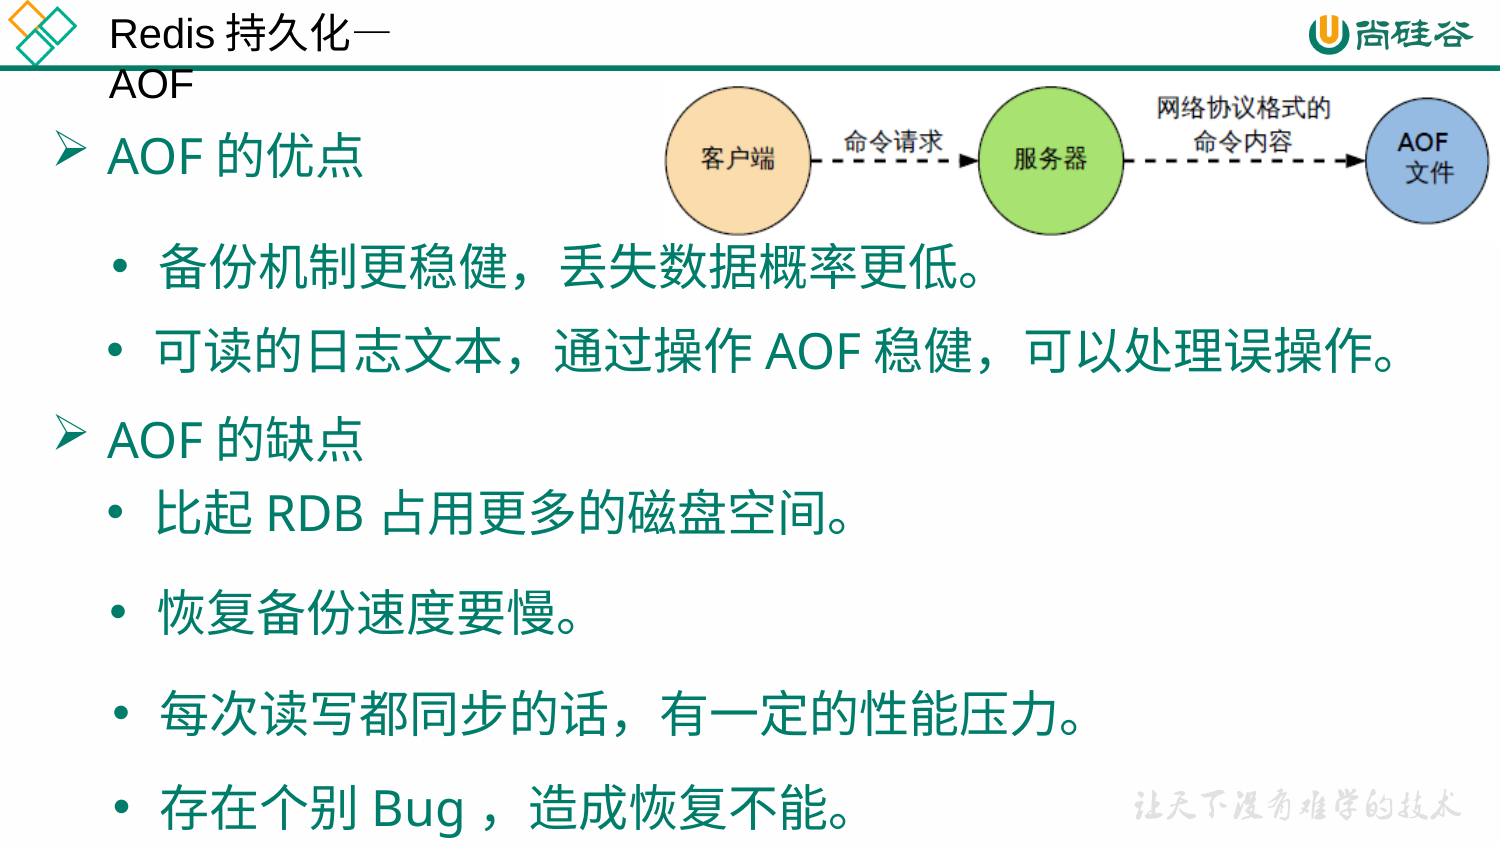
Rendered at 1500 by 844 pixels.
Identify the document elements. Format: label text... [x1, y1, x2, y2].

text_box 比起RDB占用更多的磁盘空间。 [91, 474, 1392, 549]
picture [0, 0, 1500, 844]
text_box 备份机制更稳健，丢失数据概率更低。 [96, 227, 1024, 303]
text_box 存在个别Bug，造成恢复不能。 [98, 769, 1398, 844]
text_box 每次读写都同步的话，有一定的性能压力。 [97, 674, 1397, 750]
text_box AOF的缺点 [36, 401, 381, 476]
text_box AOF的优点 [36, 116, 381, 192]
text_box Redis持久化—AOF [94, 0, 500, 115]
text_box 恢复备份速度要慢。 [94, 574, 1394, 650]
text_box 可读的日志文本，通过操作AOF稳健，可以处理误操作。 [91, 312, 1438, 387]
